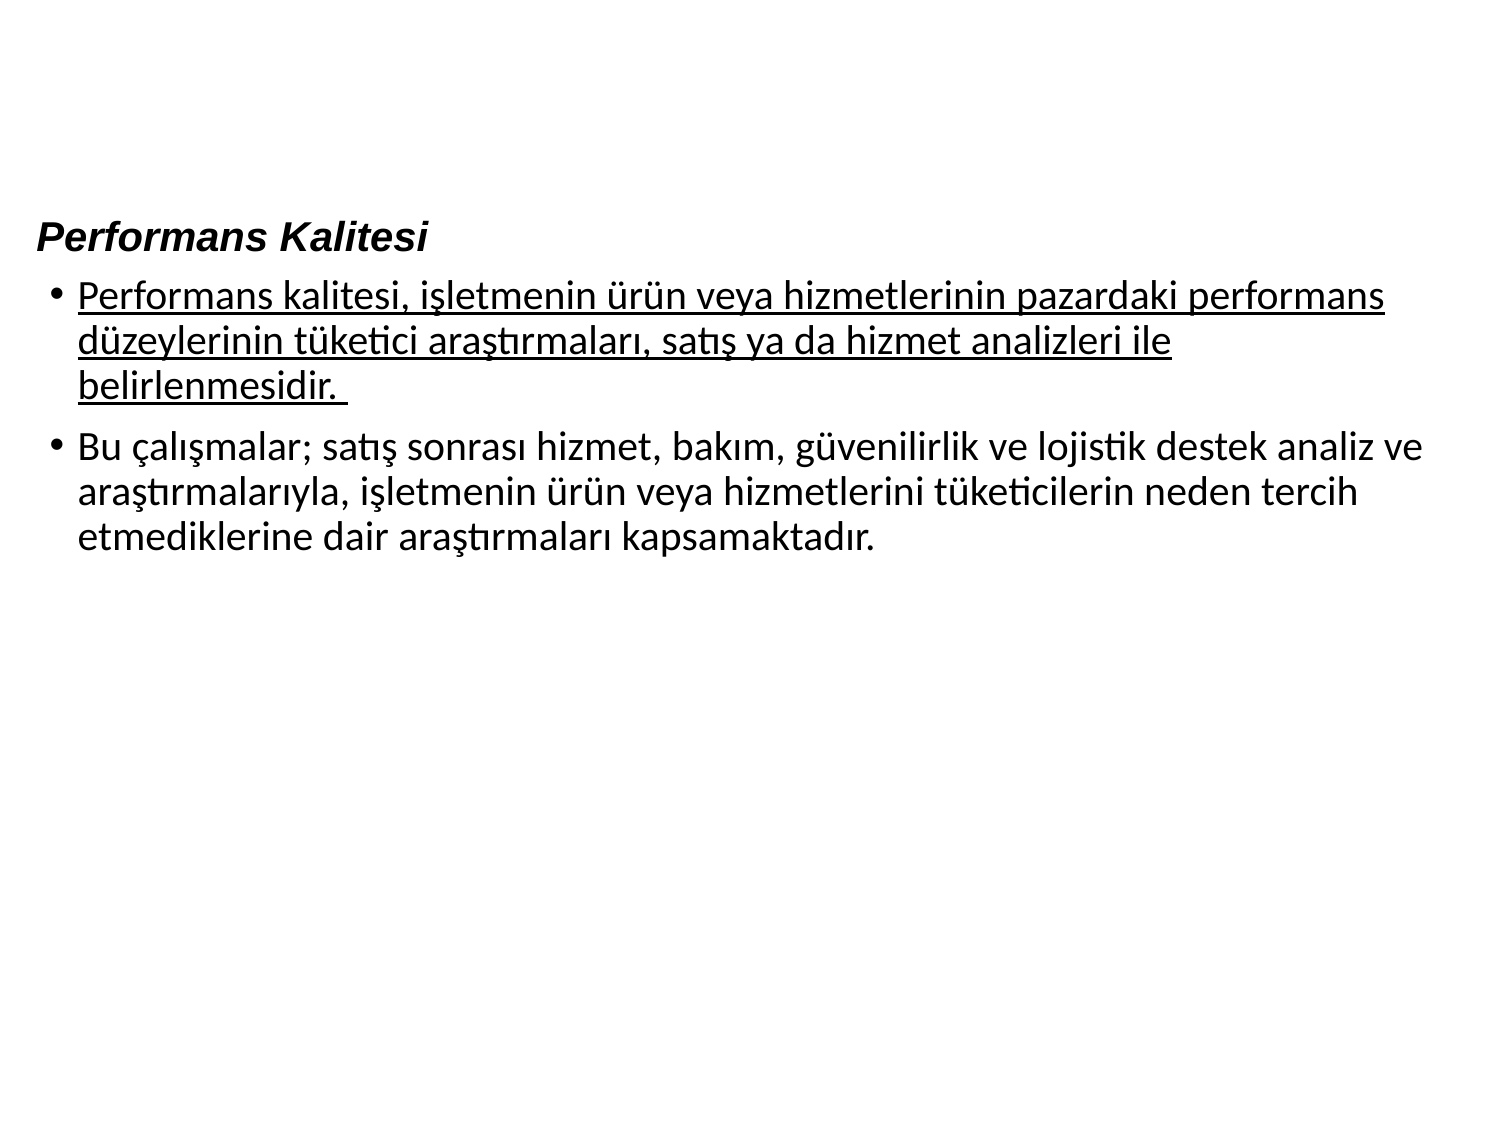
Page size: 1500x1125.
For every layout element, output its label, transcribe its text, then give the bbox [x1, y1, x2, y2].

list Performans kalitesi, işletmenin ürün veya hizmetlerinin pazardaki performans düzeylerinin tüketici araştırmaları, satış ya da hizmet analizleri ile belirlenmesidir. Bu çalışmalar; satış sonrası hizmet, bakım, güvenilirlik ve lojistik destek analiz ve araştırmalarıyla, işletmenin ürün veya hizmetlerini tüketicilerin neden tercih etmediklerine dair araştırmaları kapsamaktadır. [34, 265, 1452, 595]
title Performans Kalitesi [21, 209, 750, 266]
